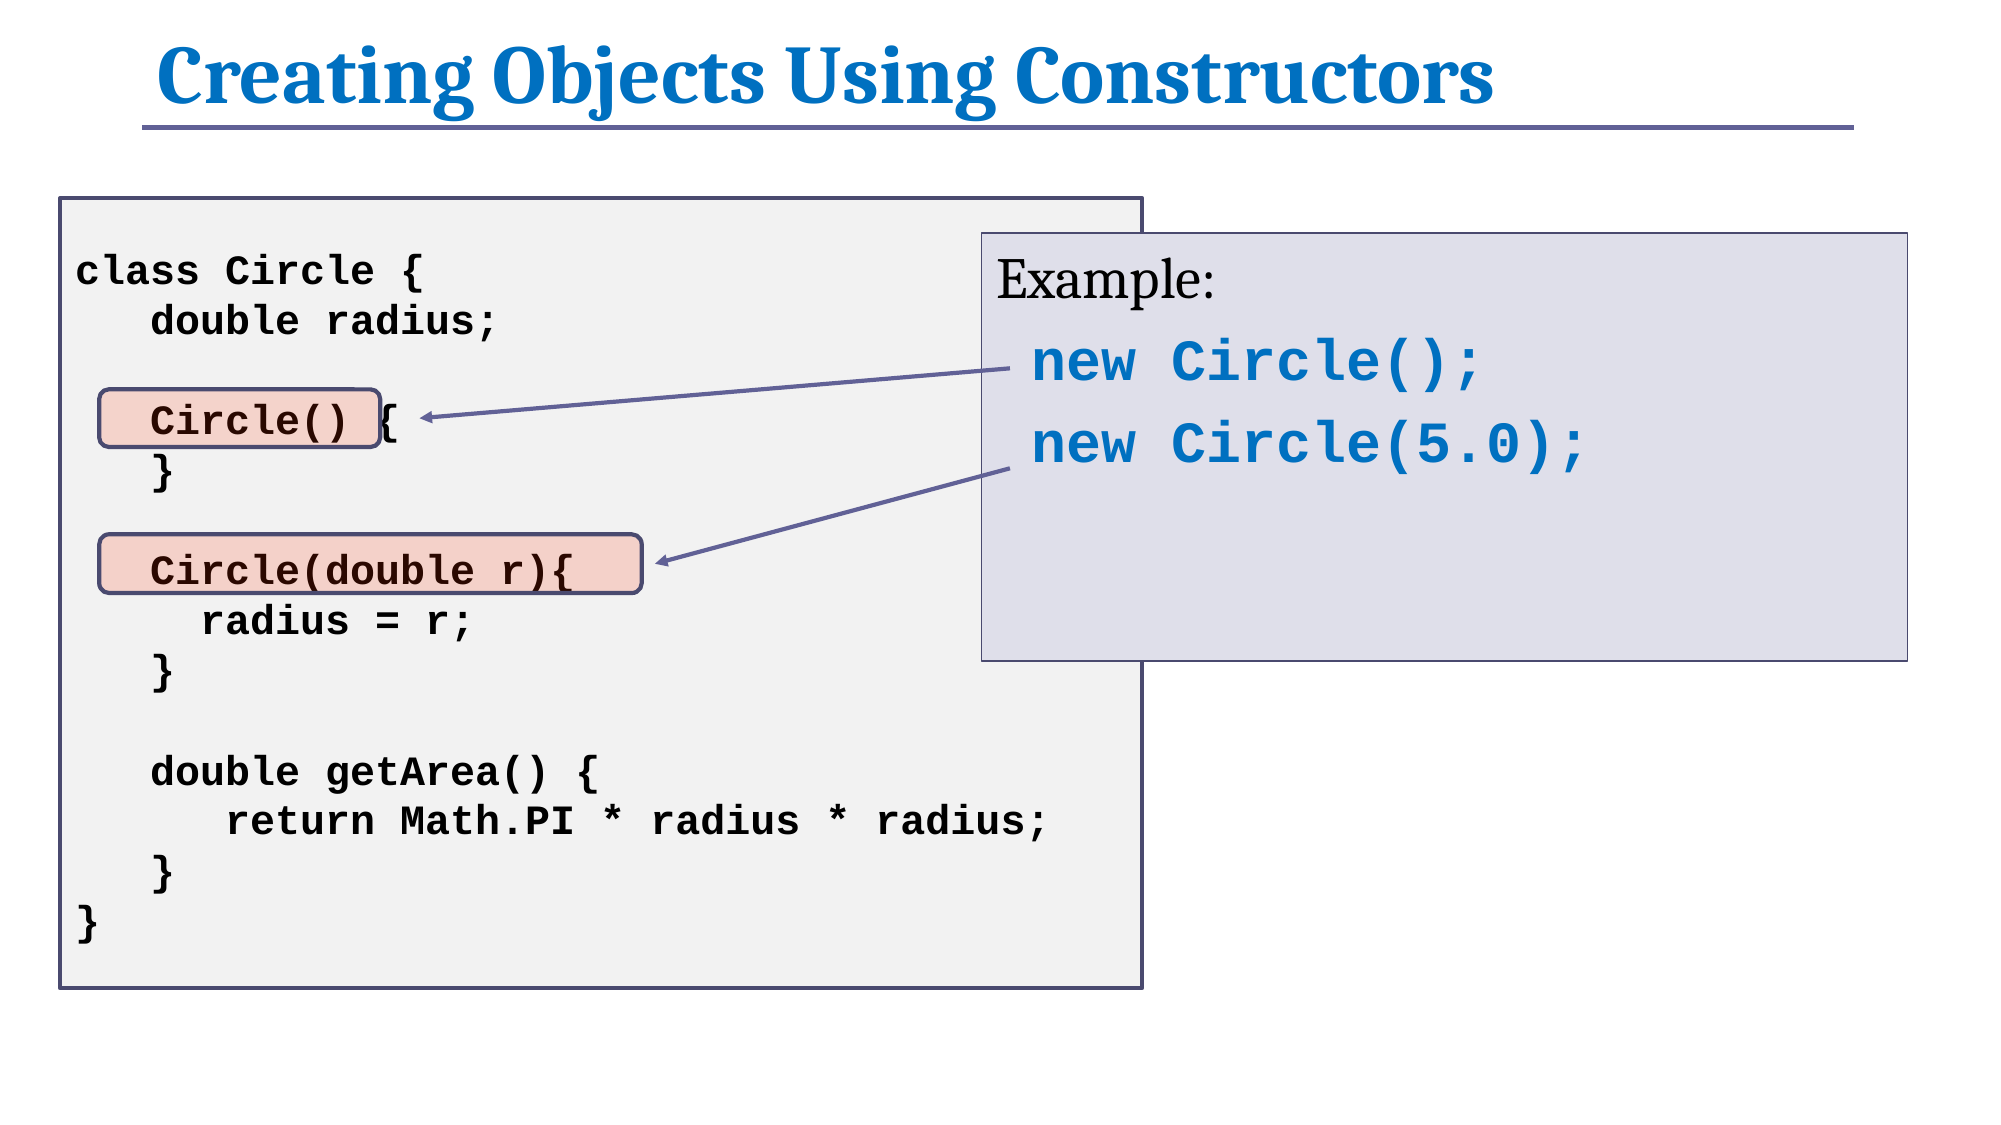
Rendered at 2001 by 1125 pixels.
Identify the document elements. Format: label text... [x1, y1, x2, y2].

text_box class Circle { double radius; Circle() { } Circle(double r){ radius = r; } double getArea() { return Math.PI * radius * radius; } } [60, 198, 1143, 989]
title Creating Objects Using Constructors [142, 2, 1549, 125]
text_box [654, 467, 1011, 564]
list Example: new Circle(); new Circle(5.0); [981, 233, 1908, 662]
text_box [99, 389, 381, 447]
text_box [419, 368, 1011, 419]
text_box [99, 534, 642, 594]
